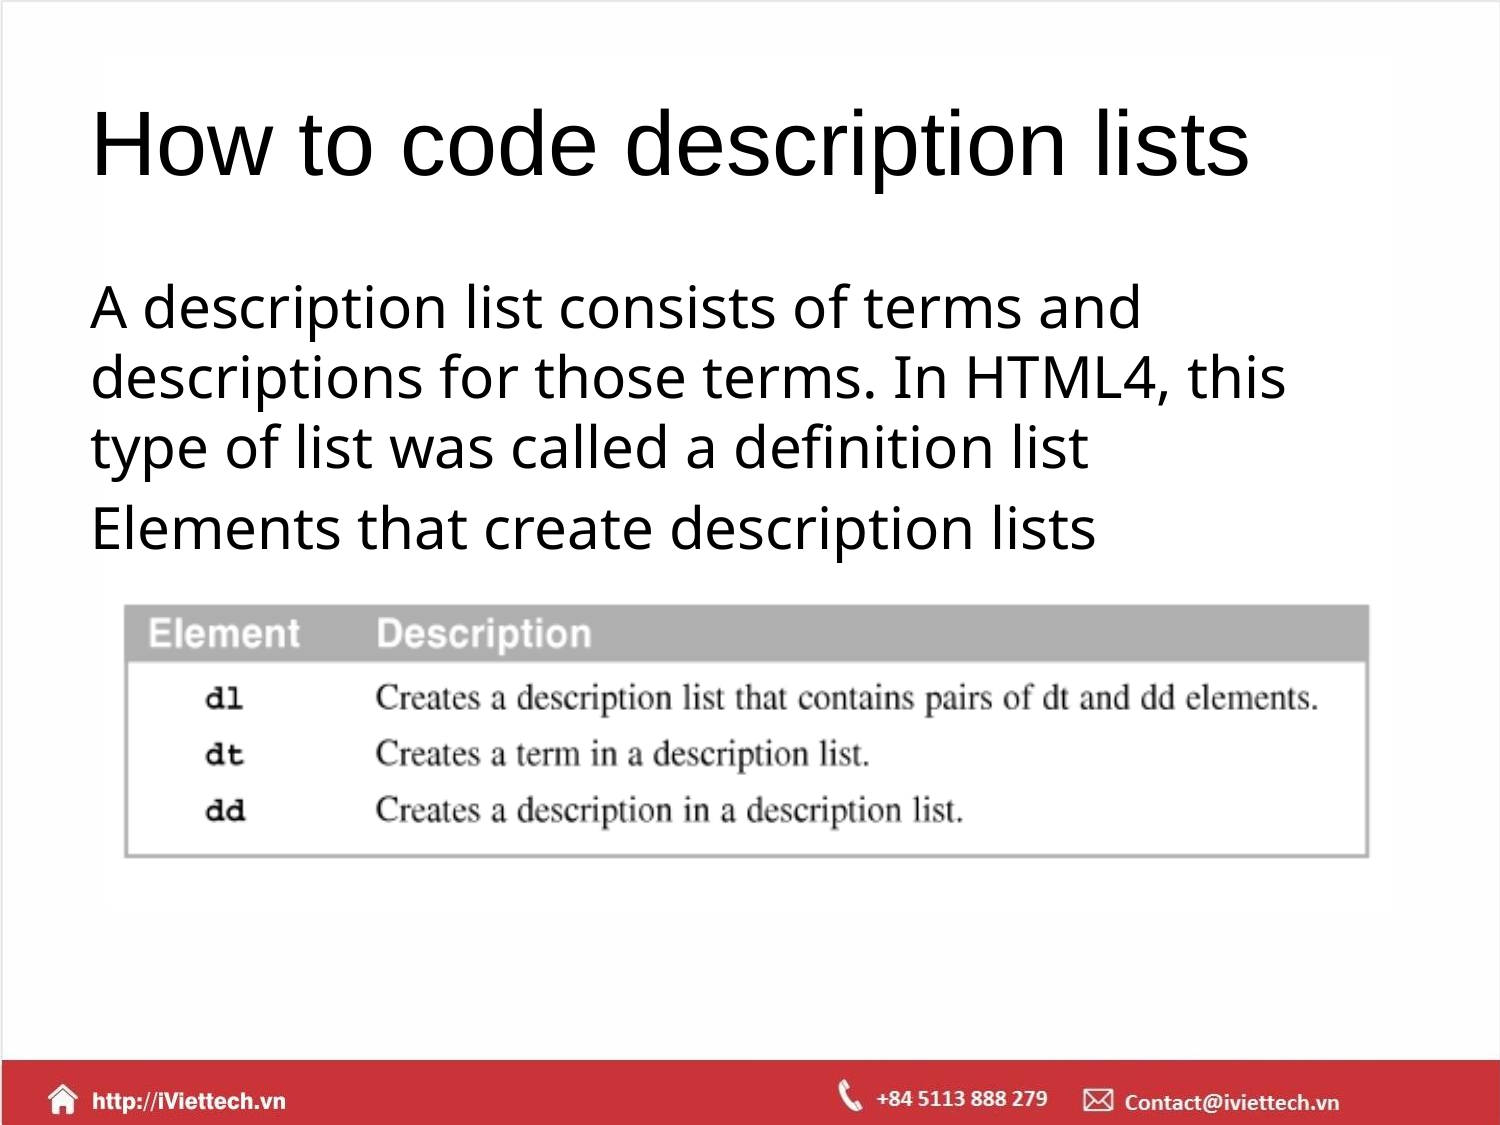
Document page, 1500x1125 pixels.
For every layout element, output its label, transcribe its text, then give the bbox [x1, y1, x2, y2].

title How to code description lists [75, 45, 1425, 233]
list A description list consists of terms and descriptions for those terms. In HTML4, this type of list was called a definition list Elements that create description lists [75, 262, 1425, 1005]
picture [0, 0, 1500, 1125]
